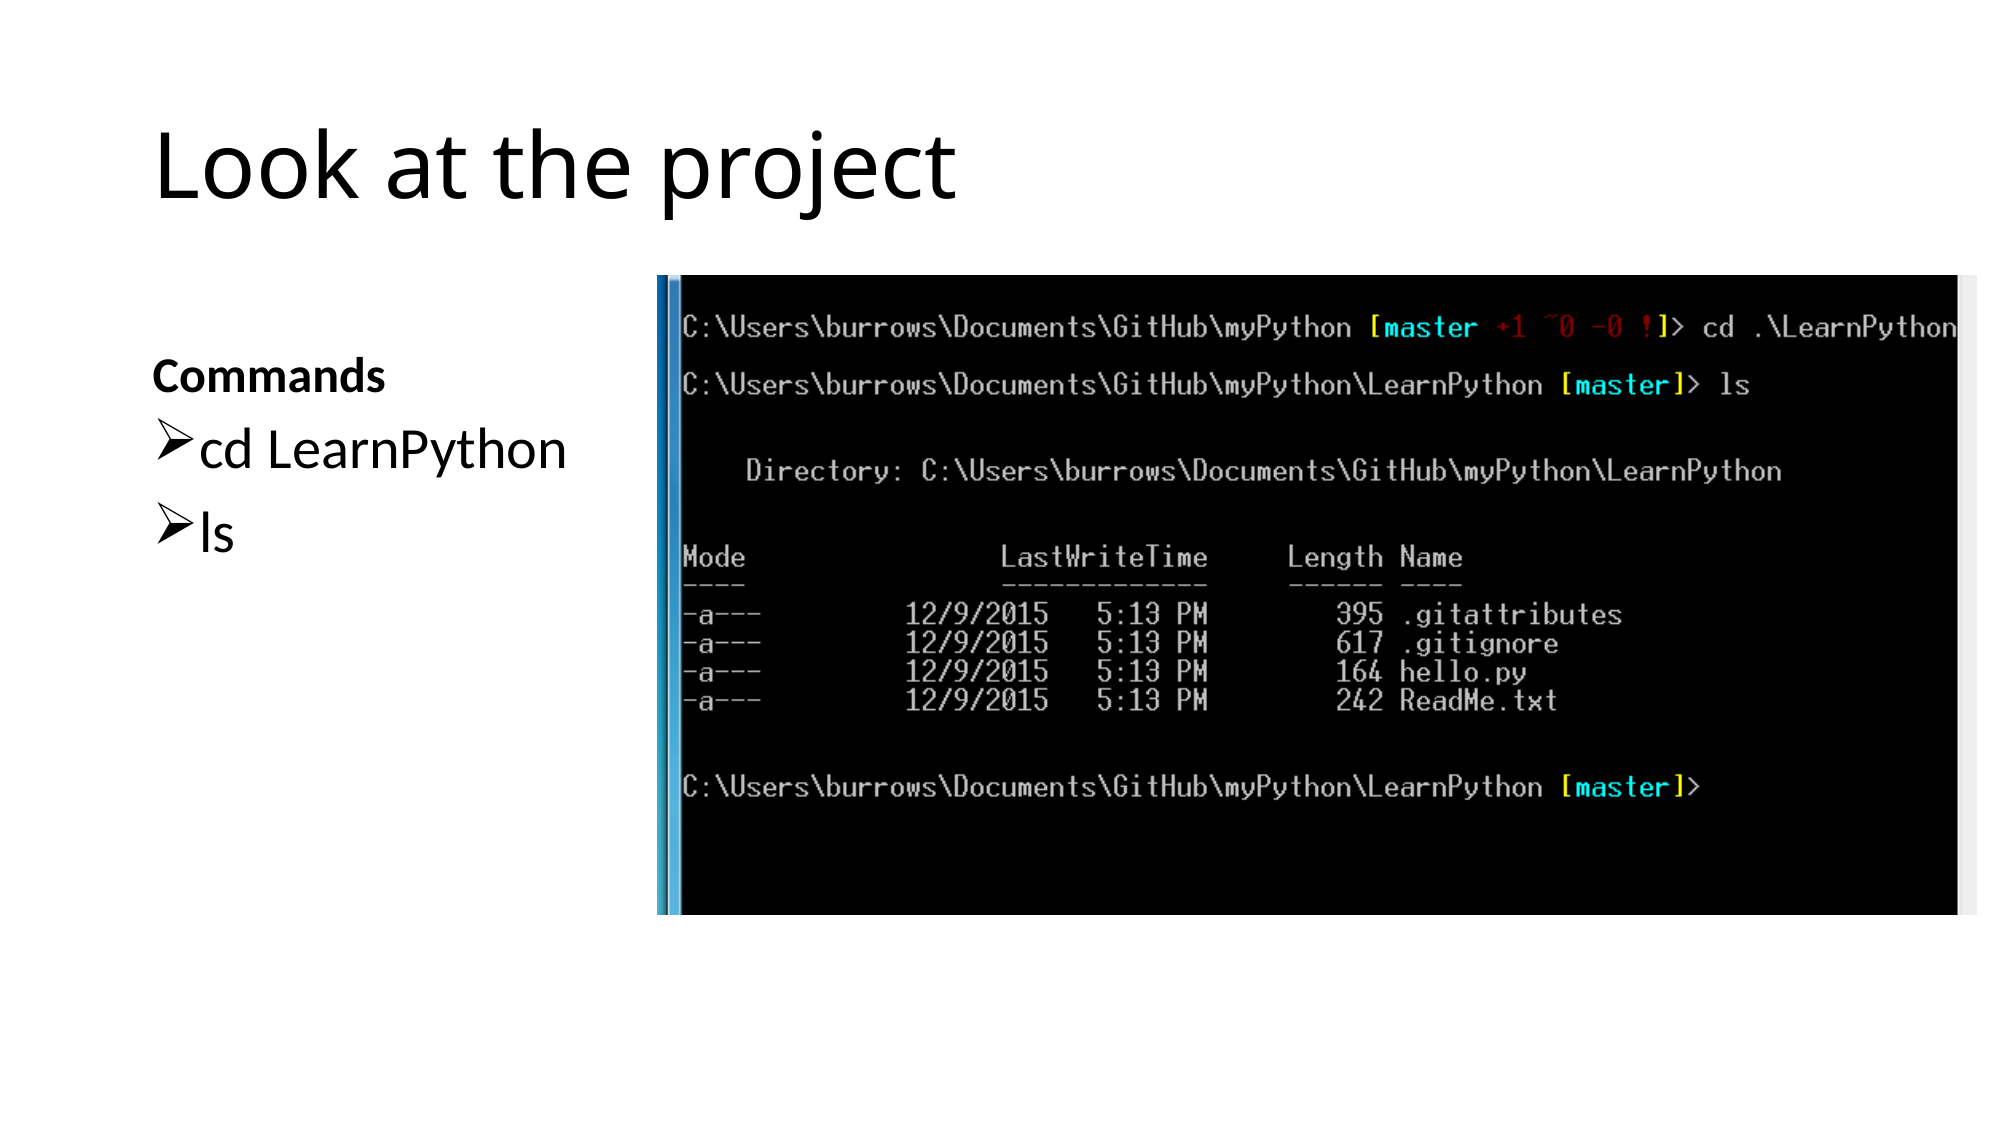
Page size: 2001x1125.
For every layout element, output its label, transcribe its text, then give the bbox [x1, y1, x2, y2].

list Commands [137, 275, 657, 410]
title Look at the project [137, 59, 1863, 275]
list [657, 275, 1977, 915]
list cd LearnPython ls [137, 410, 984, 1016]
